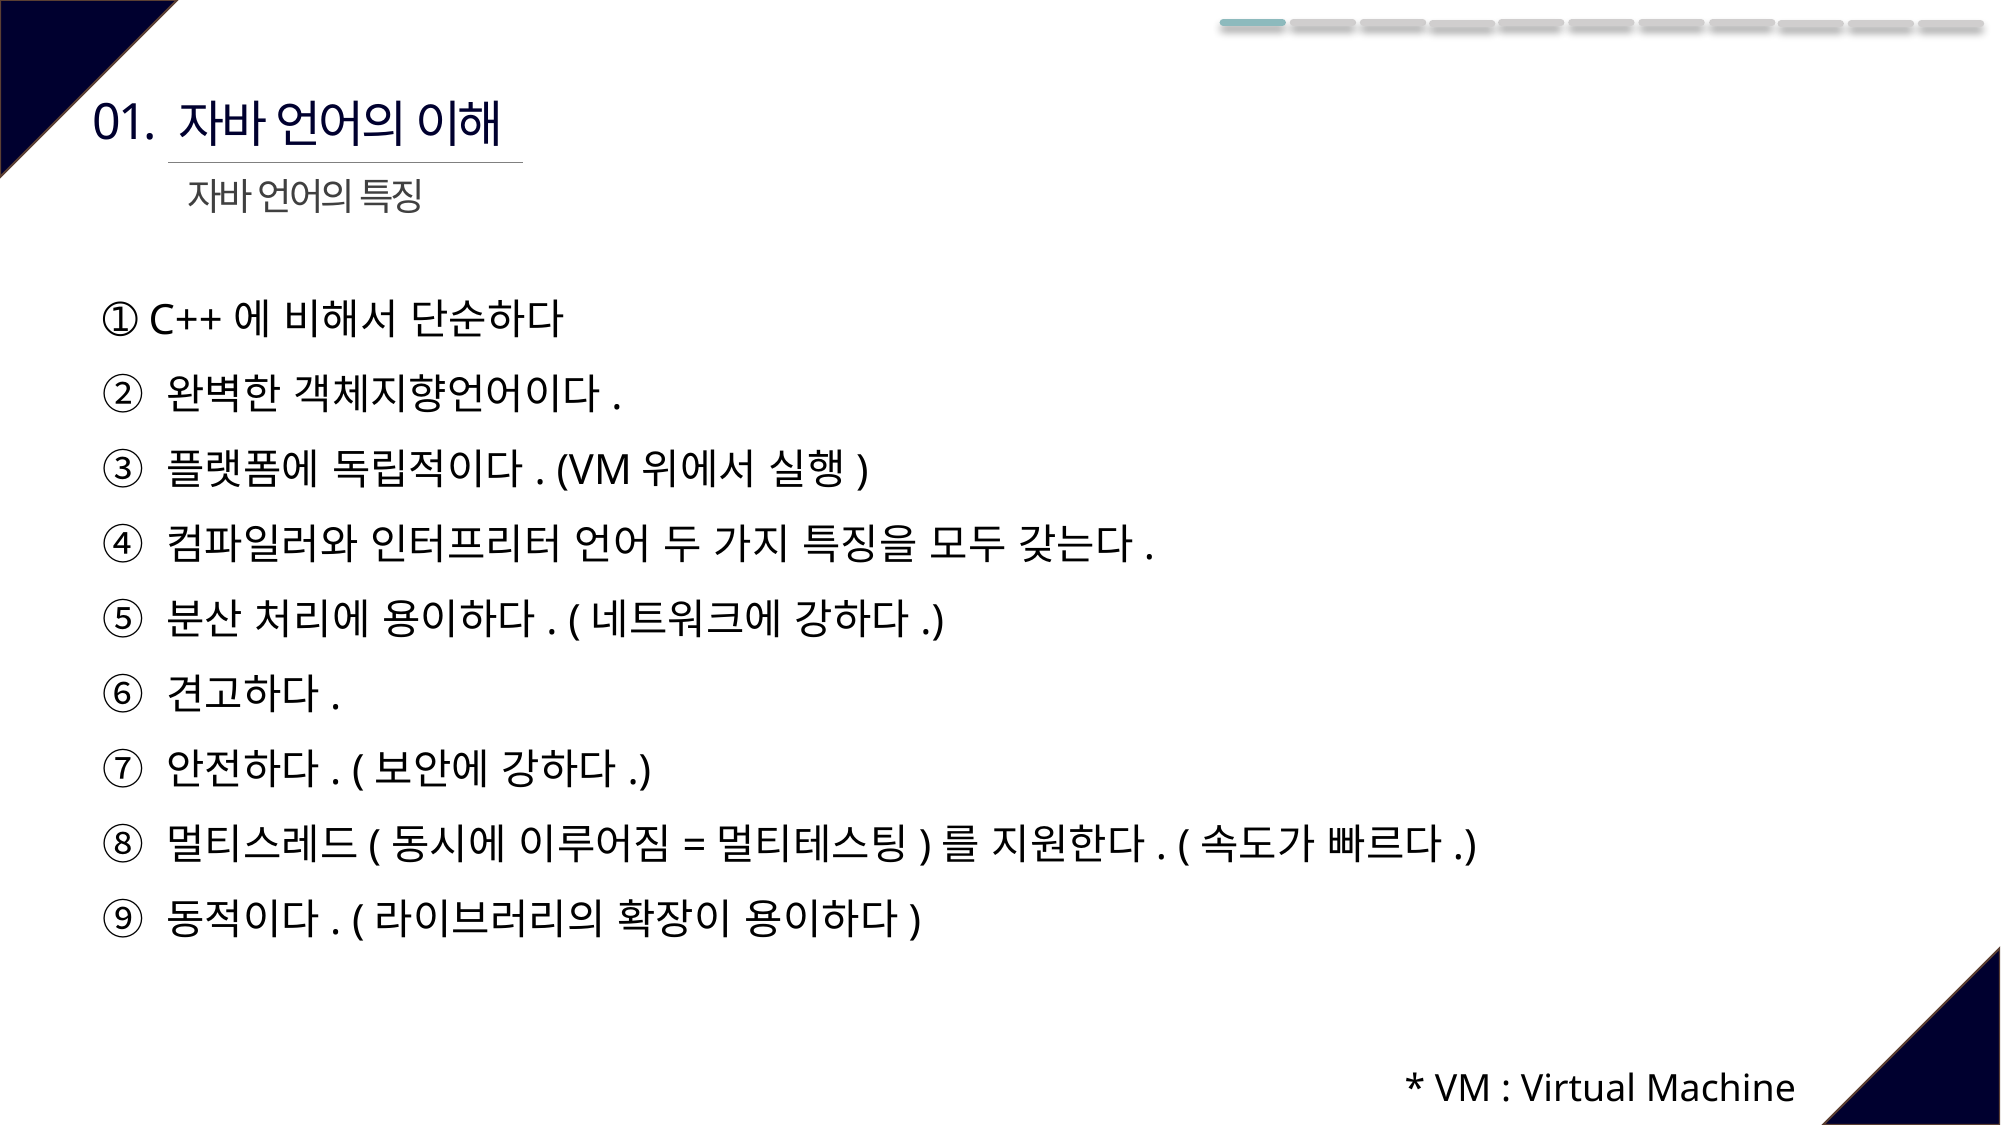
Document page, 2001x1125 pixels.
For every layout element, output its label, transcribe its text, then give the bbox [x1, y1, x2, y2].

text_box * VM : Virtual Machine [1389, 1034, 1858, 1117]
text_box 자바 언어의 특징 [173, 165, 440, 225]
text_box ➀ C++에 비해서 단순하다 ➁ 완벽한 객체지향언어이다. ➂ 플랫폼에 독립적이다. (VM위에서 실행) ➃ 컴파일러와 인터프리터 언어 두 가지 특징을 모두 갖는다. ➄ 분산 처리에 용이하다. (네트워크에 강하다.) ➅ 견고하다. ➆ 안전하다. (보안에 강하다.) ➇ 멀티스레드(동시에 이루어짐=멀티테스팅)를 지원한다. (속도가 빠르다.) ➈ 동적이다. (라이브러리의 확장이 용이하다) [88, 260, 1516, 951]
text_box 01. [78, 81, 172, 157]
text_box 자바 언어의 이해 [164, 85, 519, 160]
